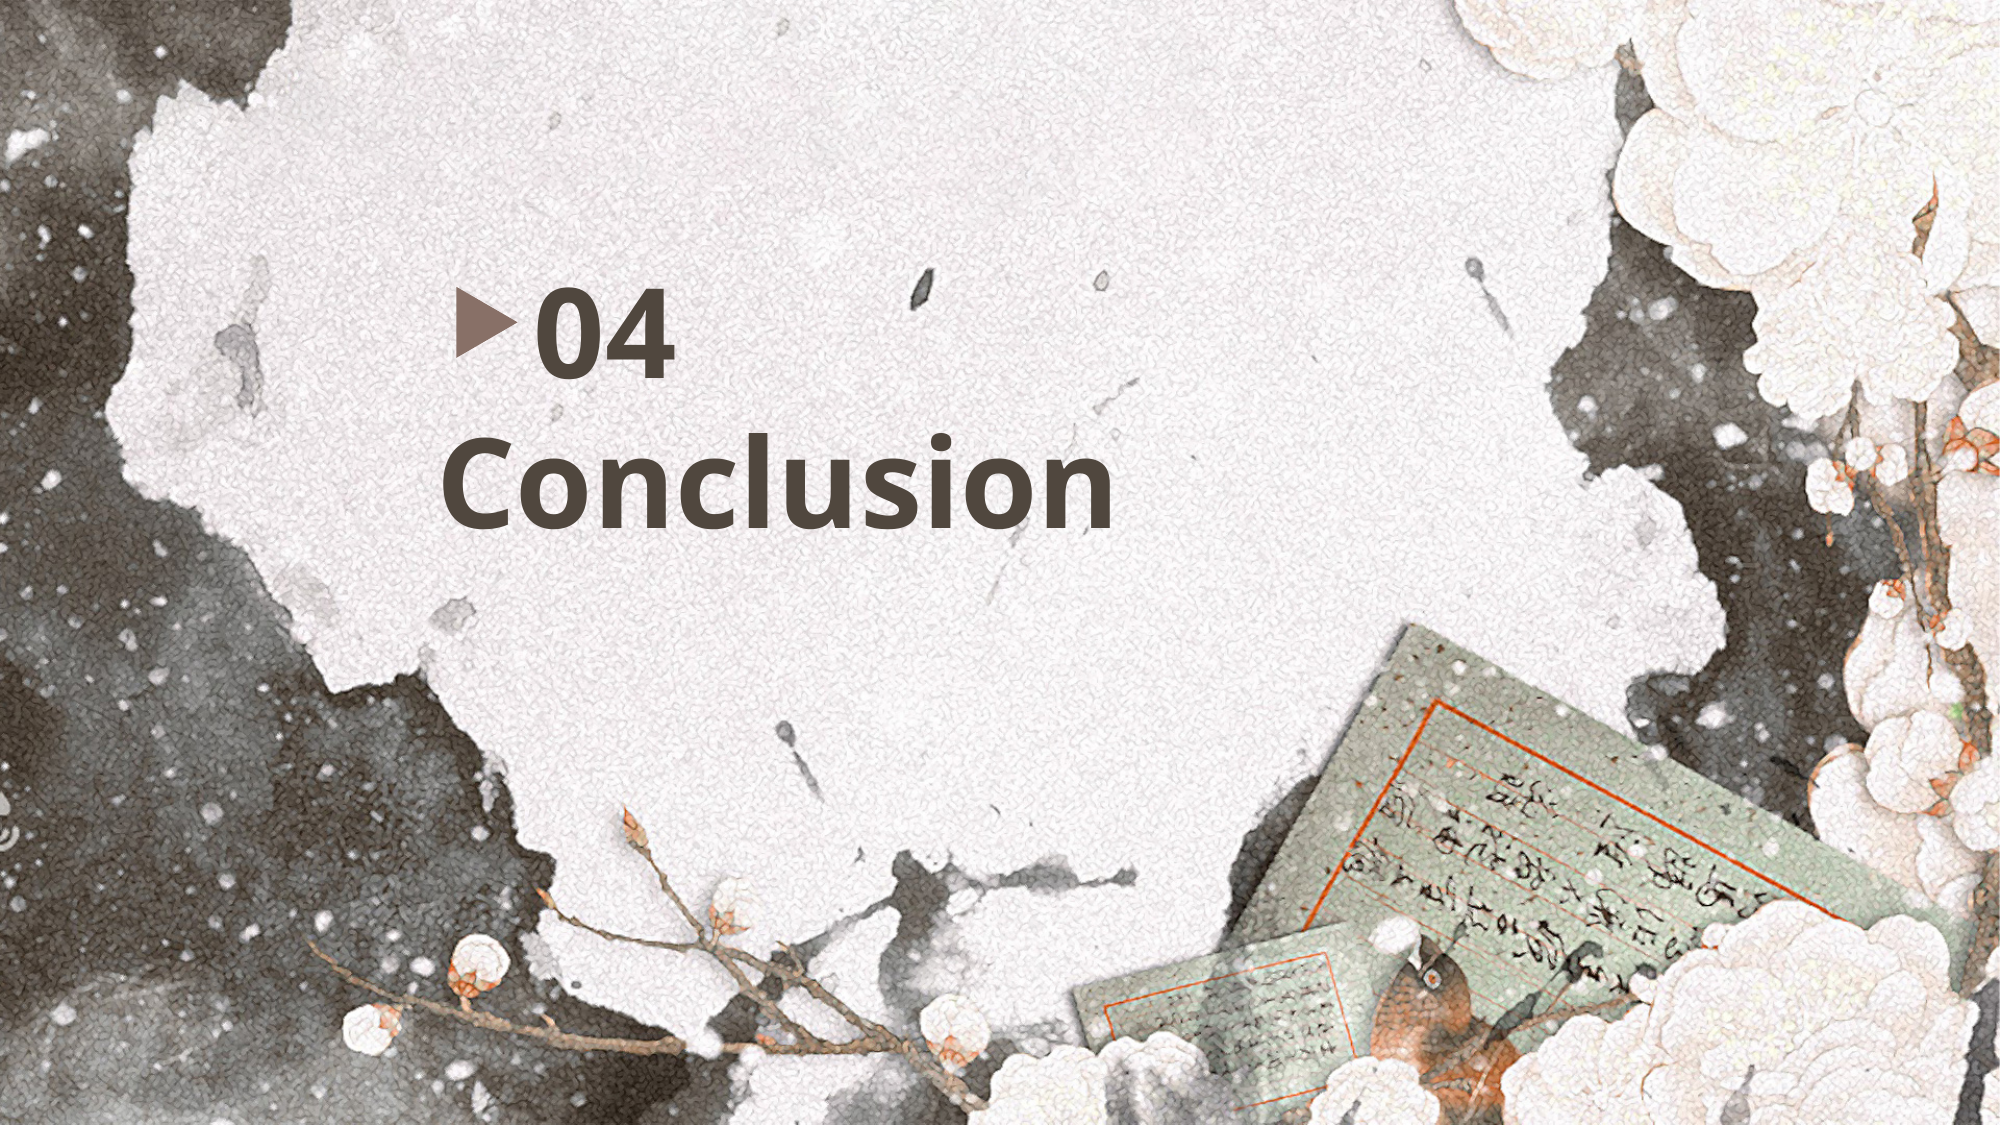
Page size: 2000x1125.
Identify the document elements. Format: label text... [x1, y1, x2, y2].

text_box 04 Conclusion [416, 243, 1141, 564]
text_box [454, 285, 520, 360]
picture [0, 0, 2000, 1125]
